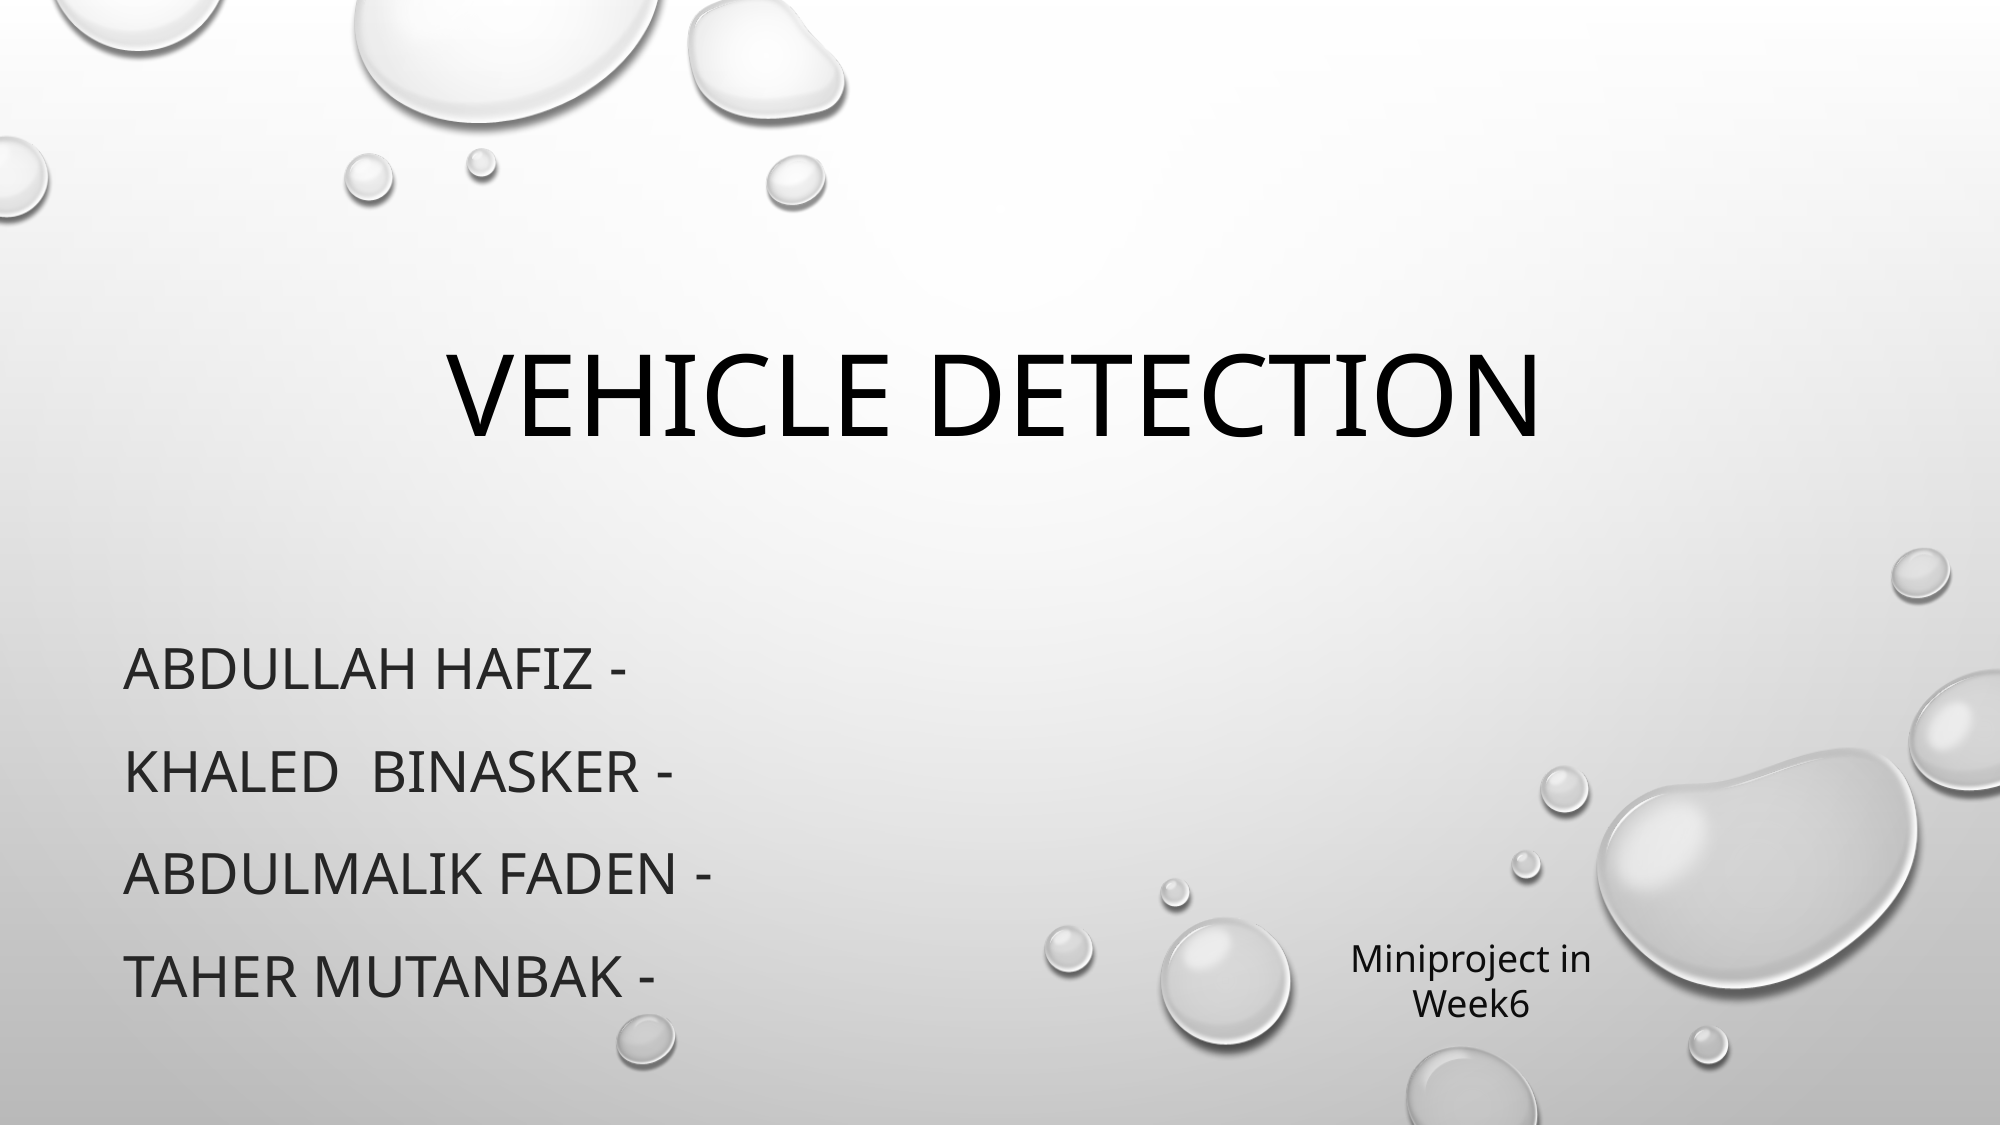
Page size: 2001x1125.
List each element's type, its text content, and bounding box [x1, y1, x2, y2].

text_box Miniproject in Week6 [1286, 931, 1657, 1030]
title vehicle detection [391, 301, 1602, 469]
subtitle - Abdullah Hafiz - Khaled Binasker - Abdulmalik Faden - Taher Mutanbak [108, 611, 729, 1094]
picture [0, 0, 2000, 1125]
